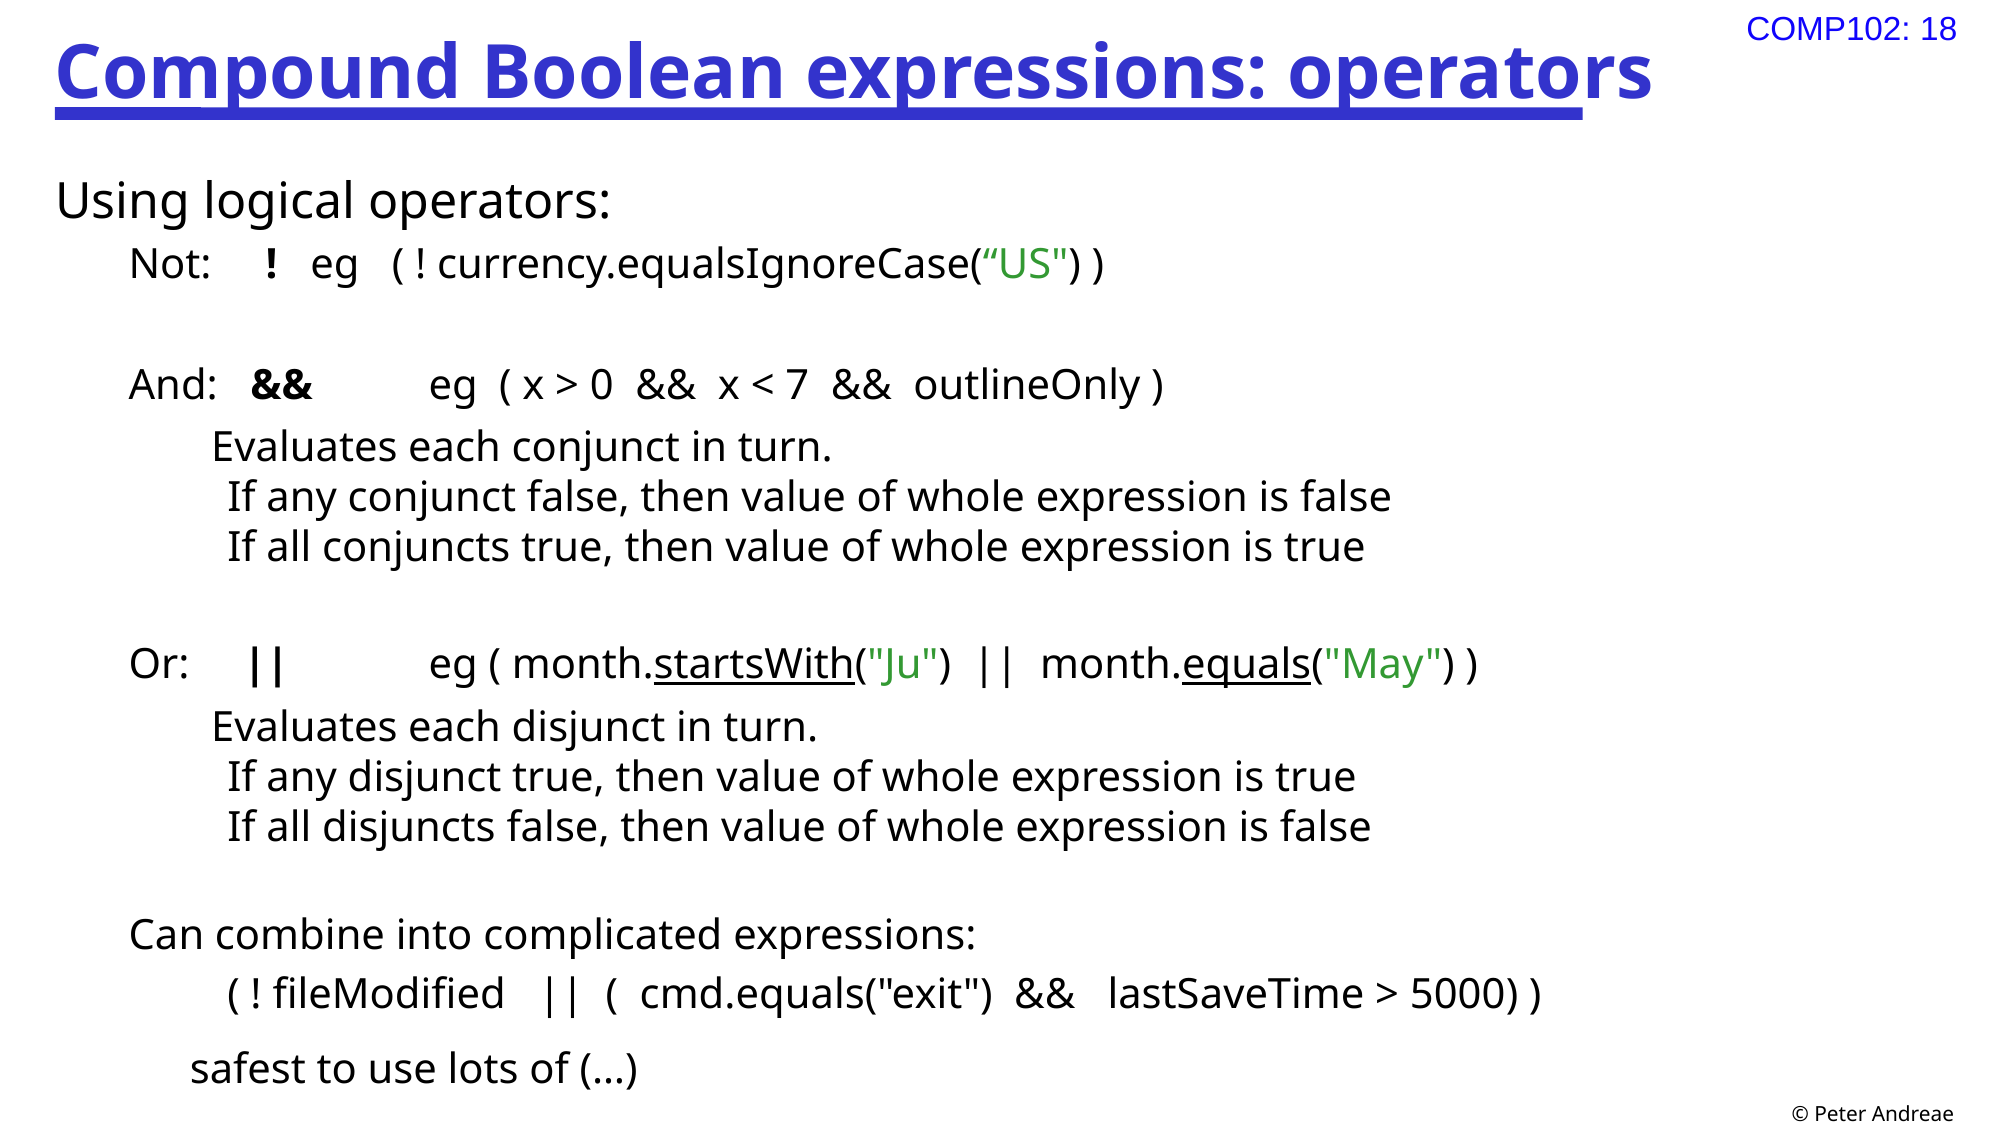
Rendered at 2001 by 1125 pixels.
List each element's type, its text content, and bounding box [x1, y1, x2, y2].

title Compound Boolean expressions: operators [38, 0, 1807, 138]
list Using logical operators: Not: ! eg ( ! currency.equalsIgnoreCase(“US") ) And: && eg ( x > 0 && x < 7 && outlineOnly ) Evaluates each conjunct in turn. If any conjunct false, then value of whole expression is false If all conjuncts true, then value of whole expression is true Or: || eg ( month.startsWith("Ju") || month.equals("May") ) Evaluates each disjunct in turn. If any disjunct true, then value of whole expression is true If all disjuncts false, then value of whole expression is false Can combine into complicated expressions: ( ! fileModified || ( cmd.equals("exit") && lastSaveTime > 5000) ) safest to use lots of (…) [40, 160, 1960, 1125]
